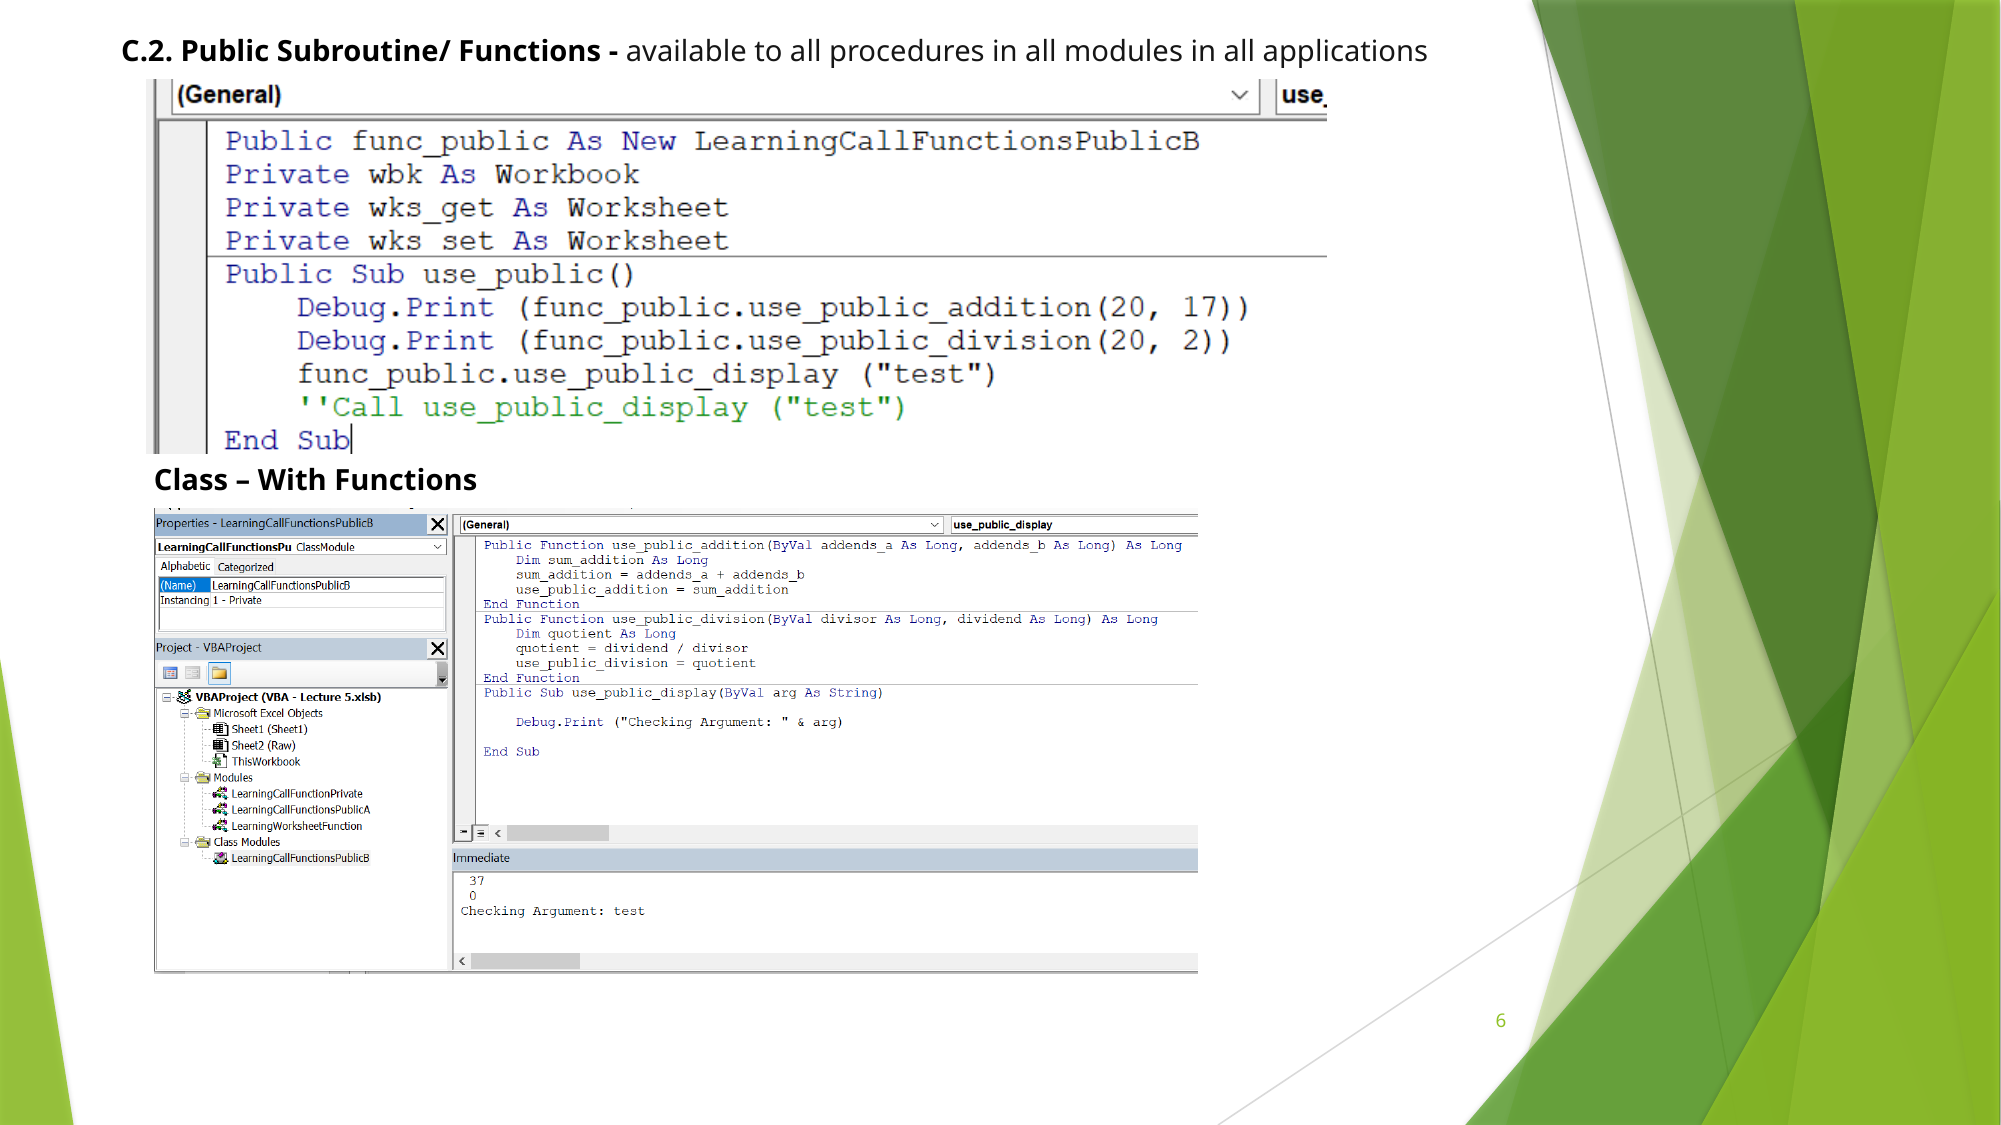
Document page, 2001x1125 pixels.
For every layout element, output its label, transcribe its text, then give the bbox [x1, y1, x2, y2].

slide_number 6 [1409, 991, 1522, 1051]
picture [154, 507, 1198, 975]
text_box C.2. Public Subroutine/ Functions - available to all procedures in all modules in all applications [120, 32, 1429, 68]
picture [145, 79, 1327, 454]
text_box Class – With Functions [153, 463, 478, 497]
